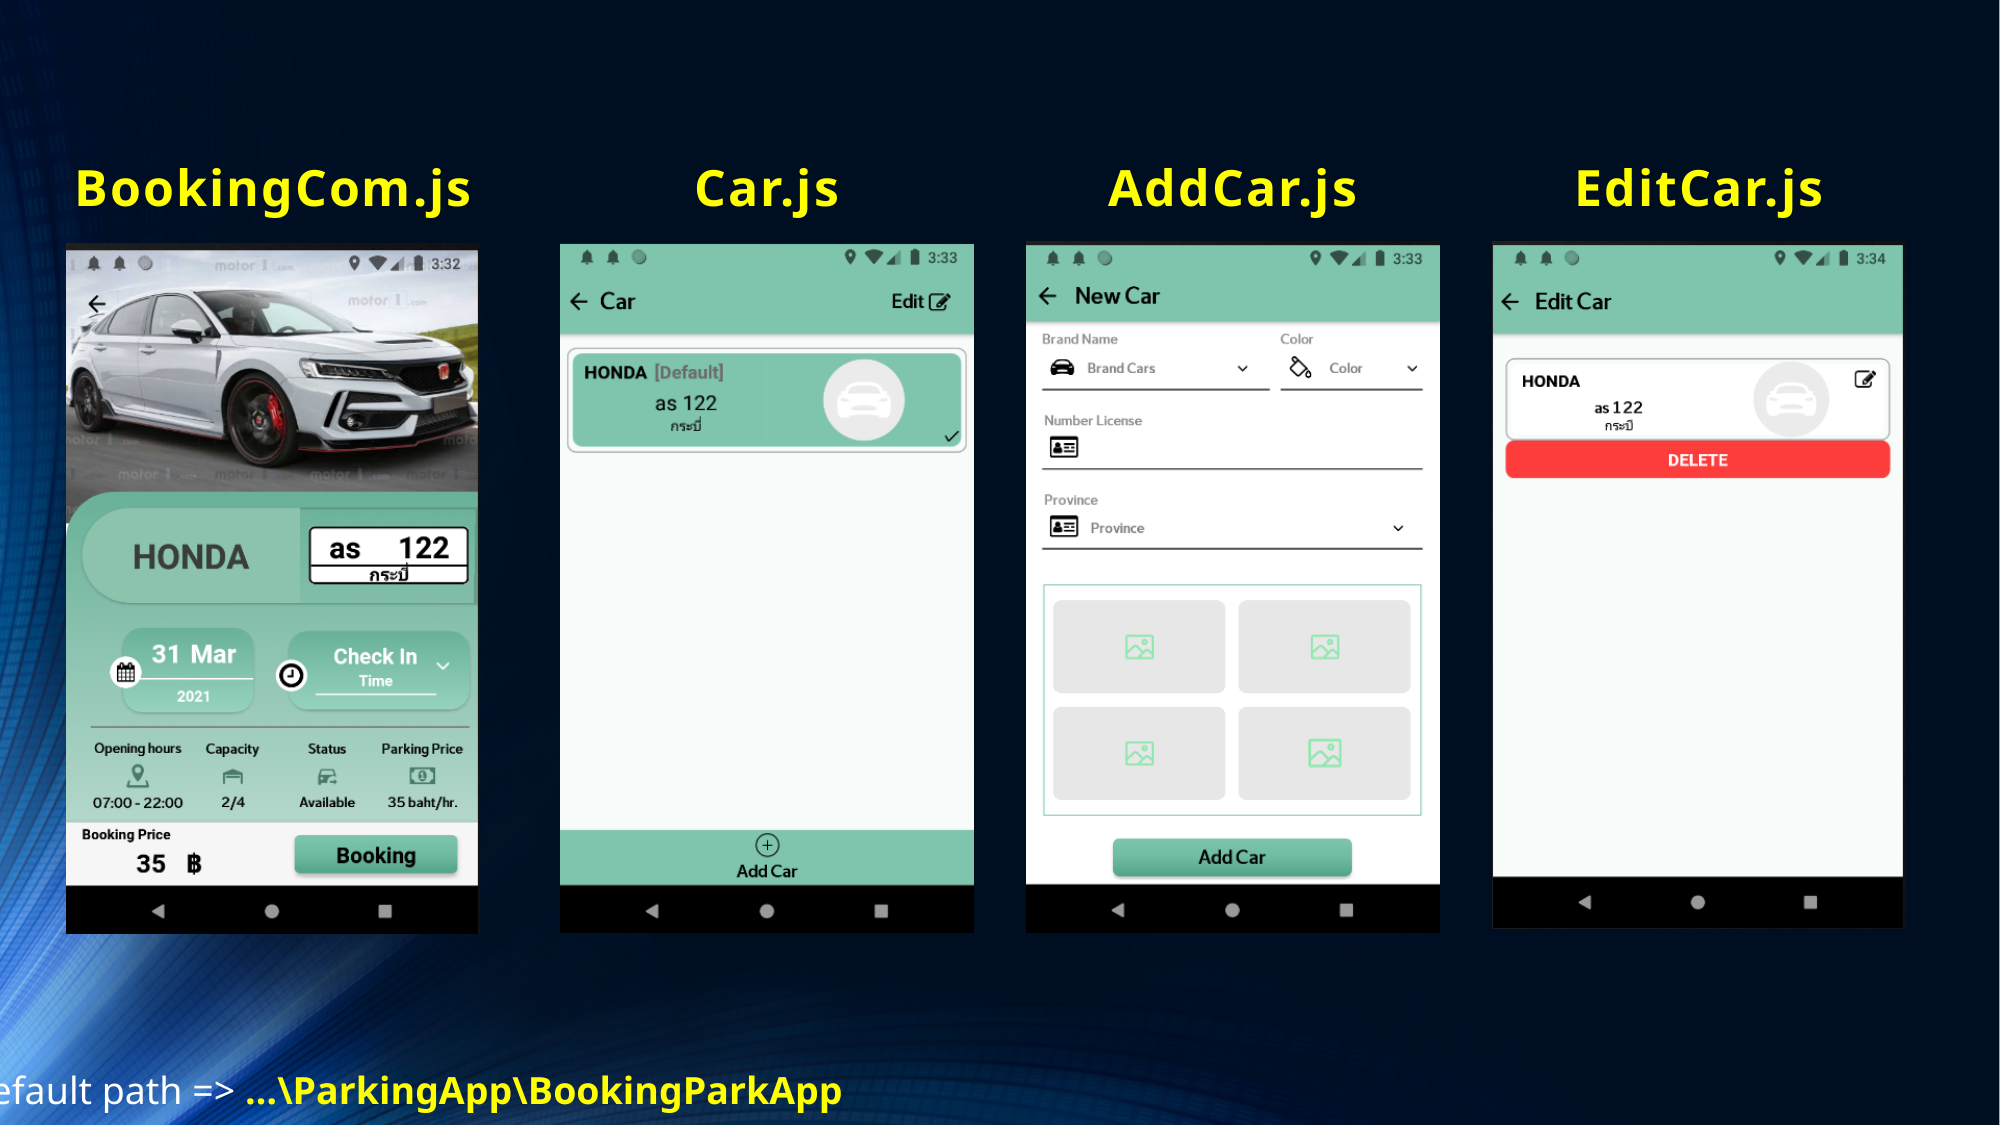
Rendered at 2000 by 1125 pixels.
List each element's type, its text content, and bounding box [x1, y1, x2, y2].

picture [0, 0, 2000, 1125]
text_box EditCar.js [1445, 94, 1952, 225]
text_box Default path => …\ParkingApp\BookingParkApp [0, 1059, 858, 1119]
text_box AddCar.js [979, 94, 1445, 225]
title BookingCom.js [20, 94, 513, 225]
text_box [1255, 186, 2000, 263]
text_box Car.js [513, 94, 979, 225]
